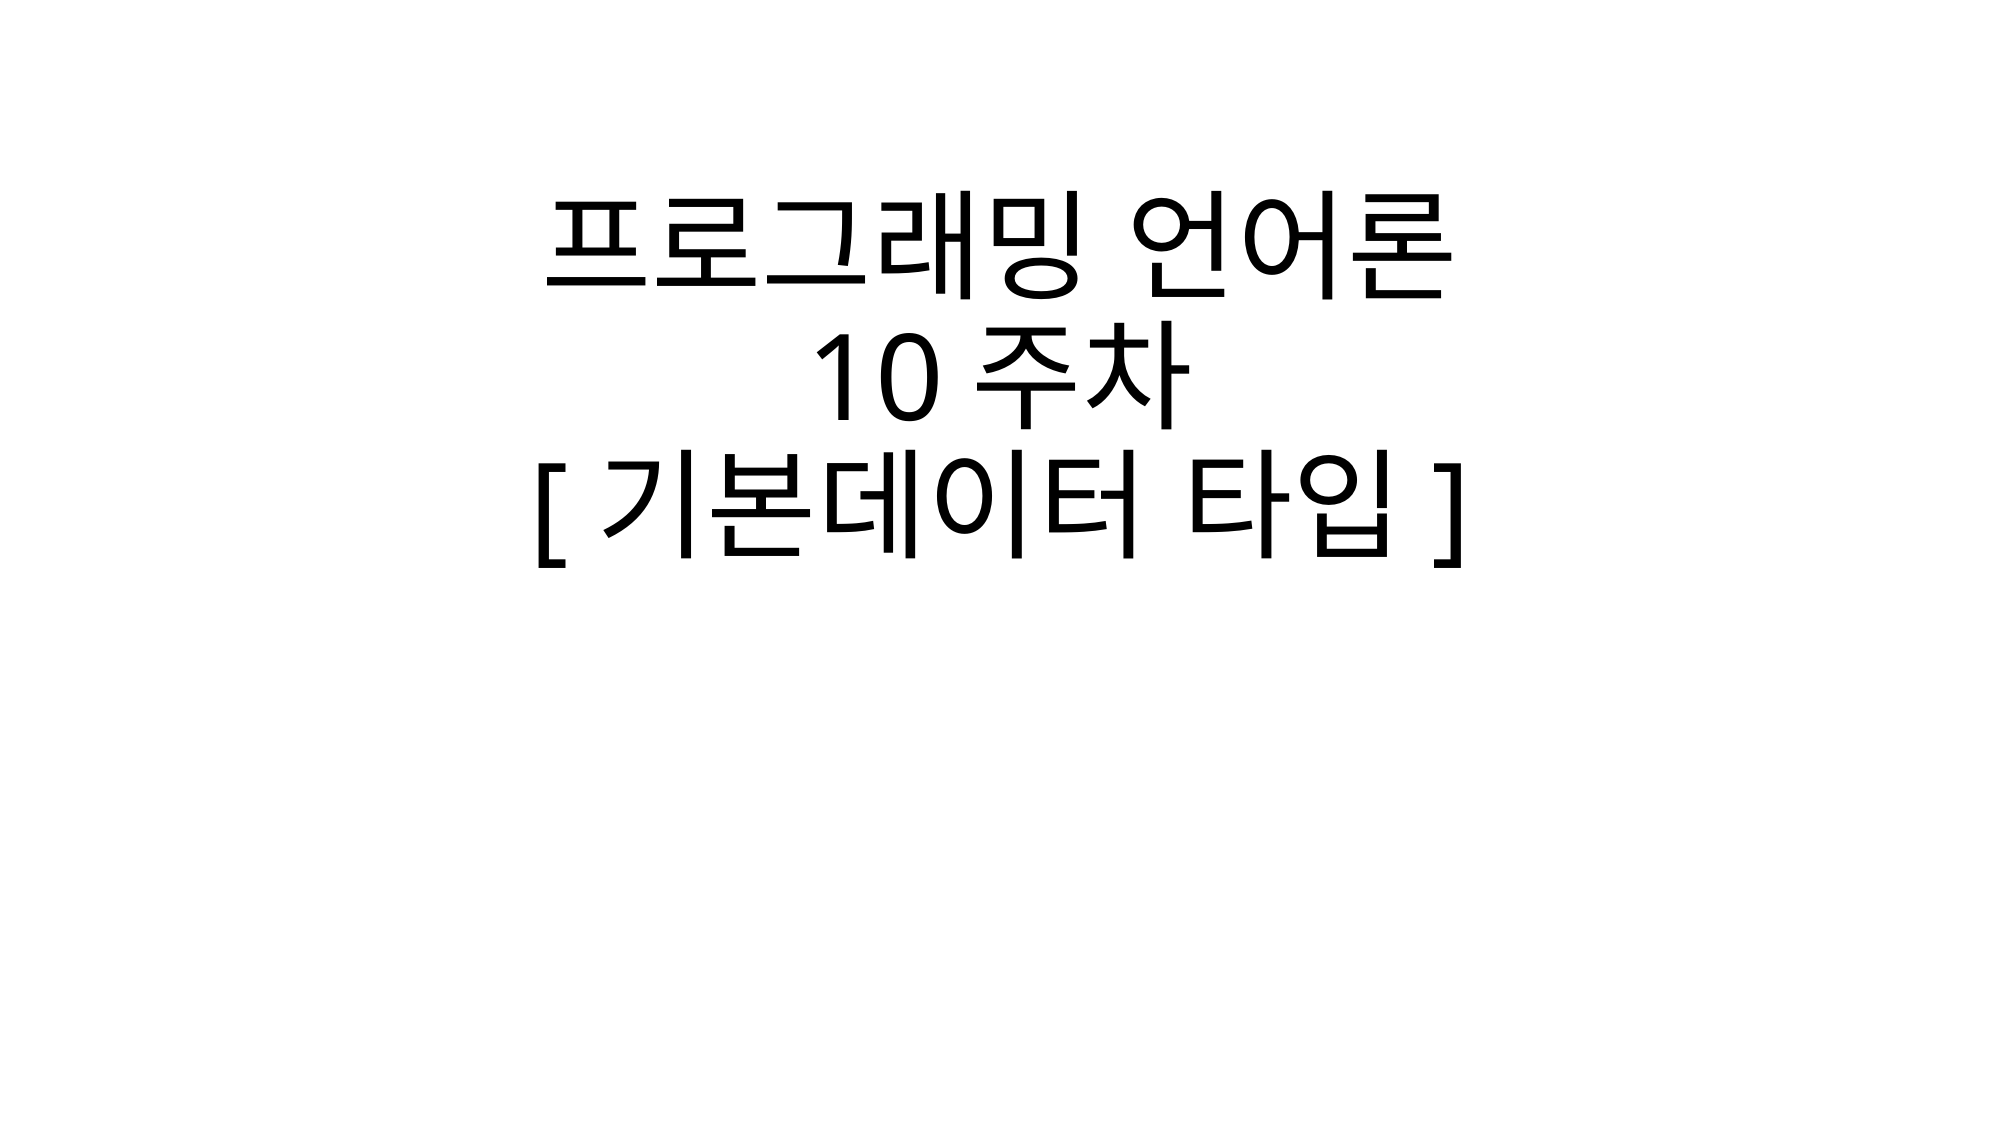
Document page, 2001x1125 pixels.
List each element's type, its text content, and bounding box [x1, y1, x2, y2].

title 프로그래밍 언어론 10주차 [기본데이터 타입] [249, 184, 1750, 576]
